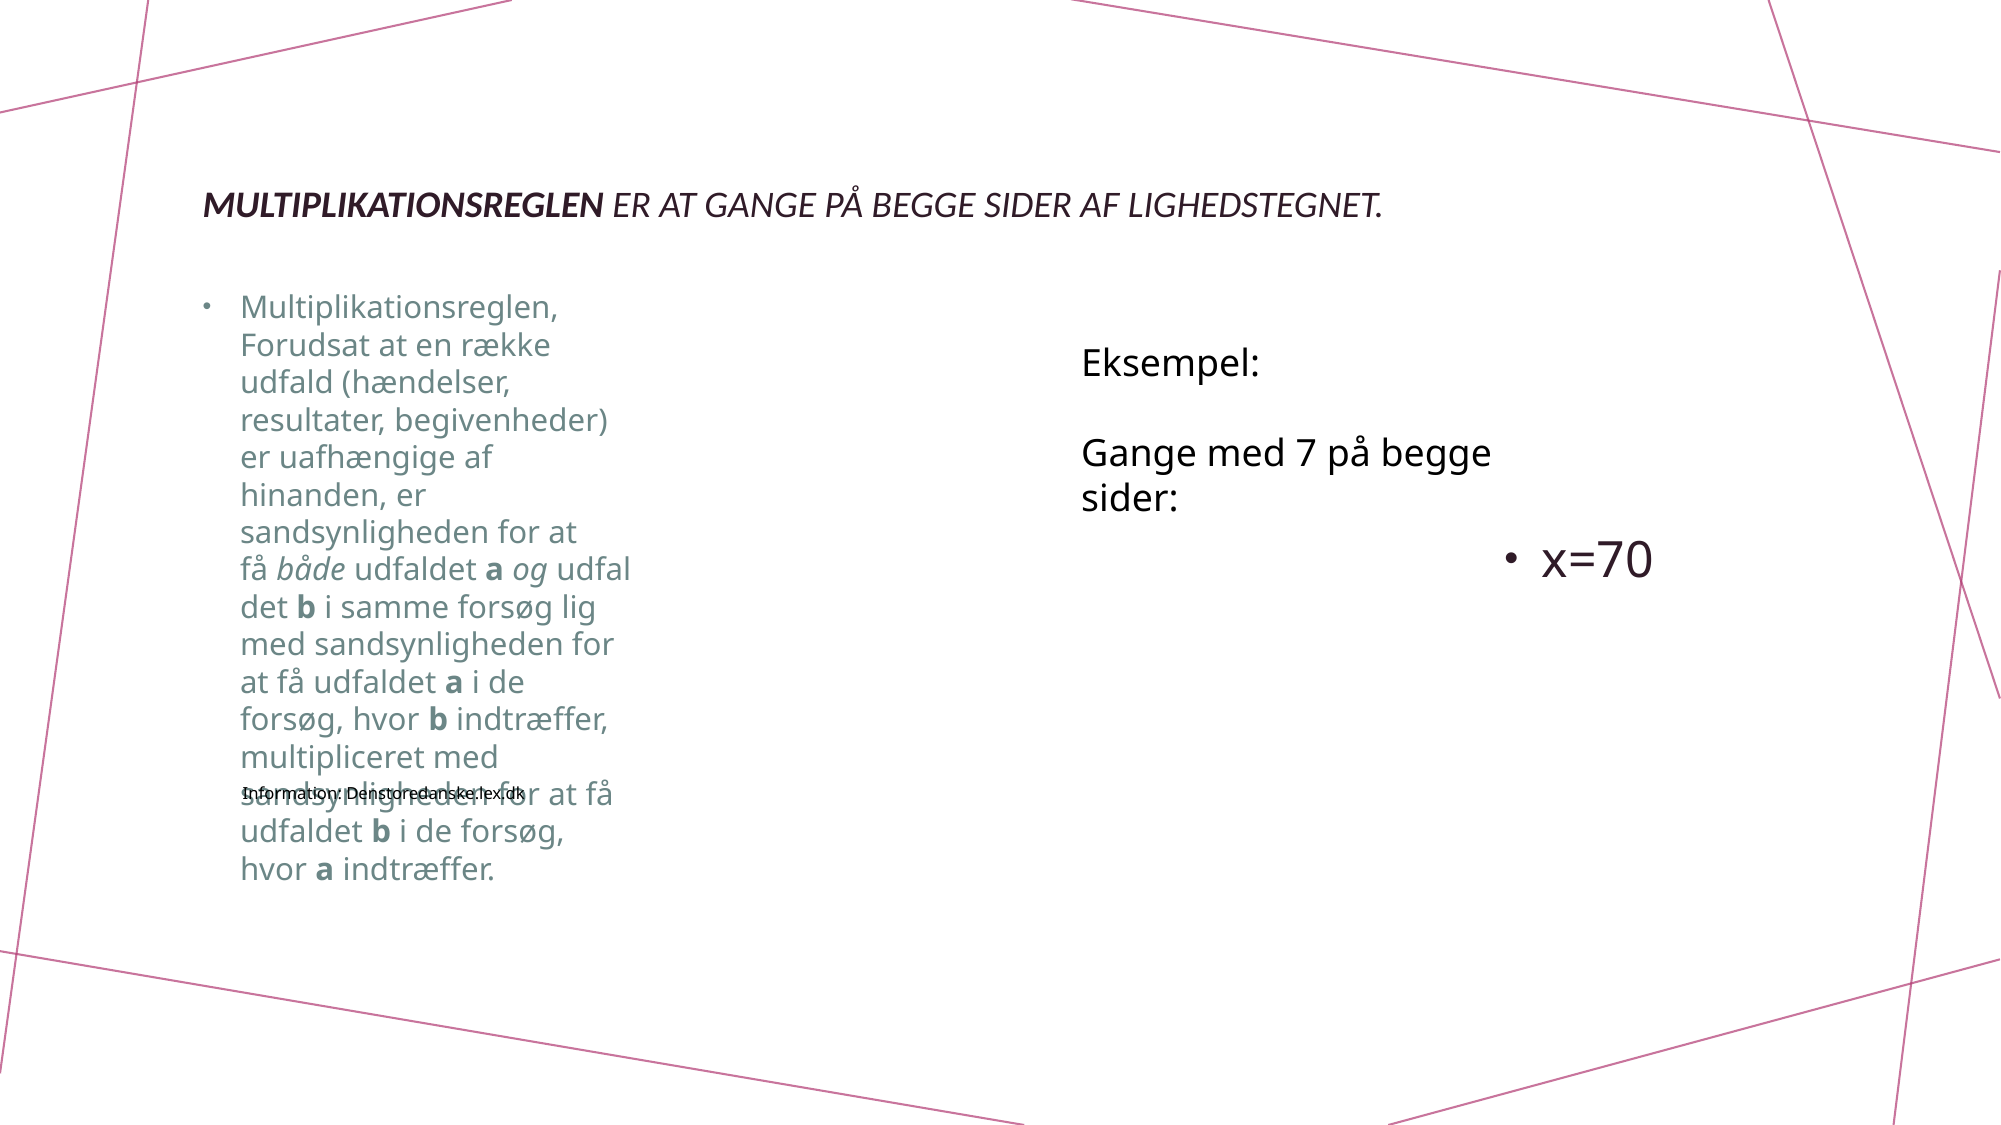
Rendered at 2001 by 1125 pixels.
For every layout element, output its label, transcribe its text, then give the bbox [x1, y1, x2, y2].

text_box Eksempel: Gange med 7 på begge sider: [1066, 331, 1567, 707]
title Multiplikationsreglen er at gange på begge sider af lighedstegnet. [187, 87, 1813, 315]
text_box Information: Denstoredanske.lex.dk [228, 775, 829, 811]
list Multiplikationsreglen, Forudsat at en række udfald (hændelser, resultater, begivenheder) er uafhængige af hinanden, er sandsynligheden for at få både udfaldet a og udfaldet b i samme forsøg lig med sandsynligheden for at få udfaldet a i de forsøg, hvor b indtræffer, multipliceret med sandsynligheden for at få udfaldet b i de forsøg, hvor a indtræffer. [187, 280, 653, 941]
